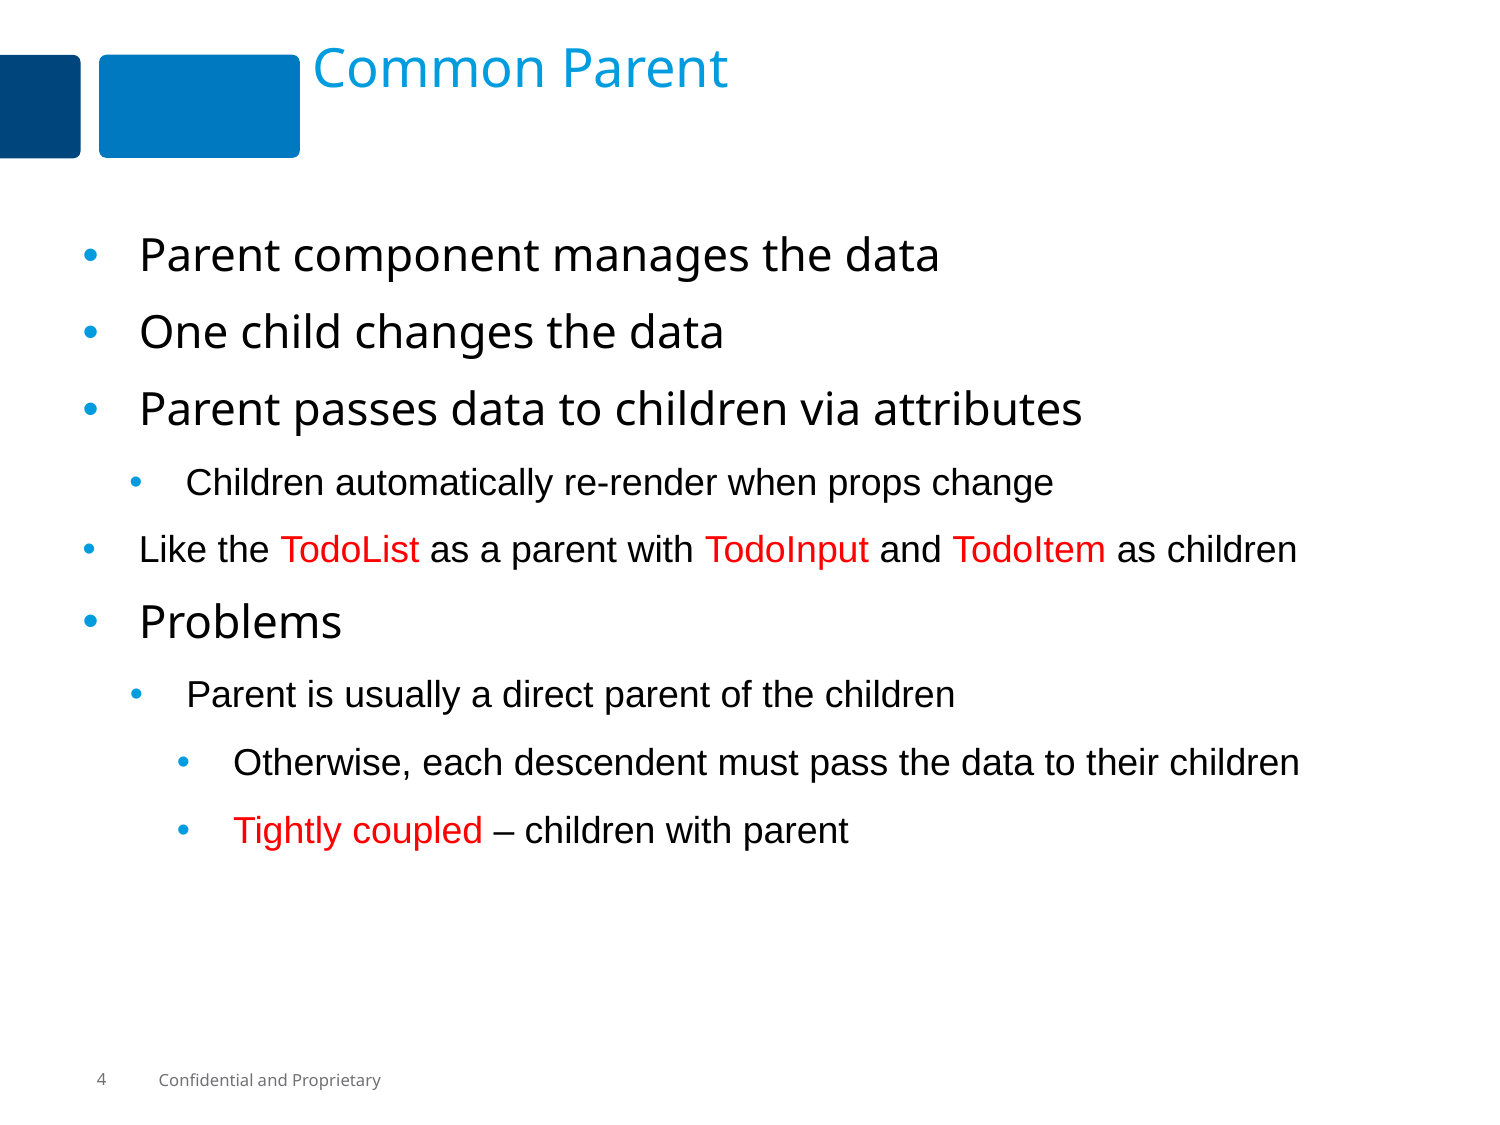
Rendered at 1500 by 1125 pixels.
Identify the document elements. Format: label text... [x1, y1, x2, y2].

list Parent component manages the data One child changes the data Parent passes data to children via attributes Children automatically re-render when props change Like the TodoList as a parent with TodoInput and TodoItem as children Problems Parent is usually a direct parent of the children Otherwise, each descendent must pass the data to their children Tightly coupled – children with parent [82, 221, 1413, 1013]
title Common Parent [312, 37, 1463, 175]
